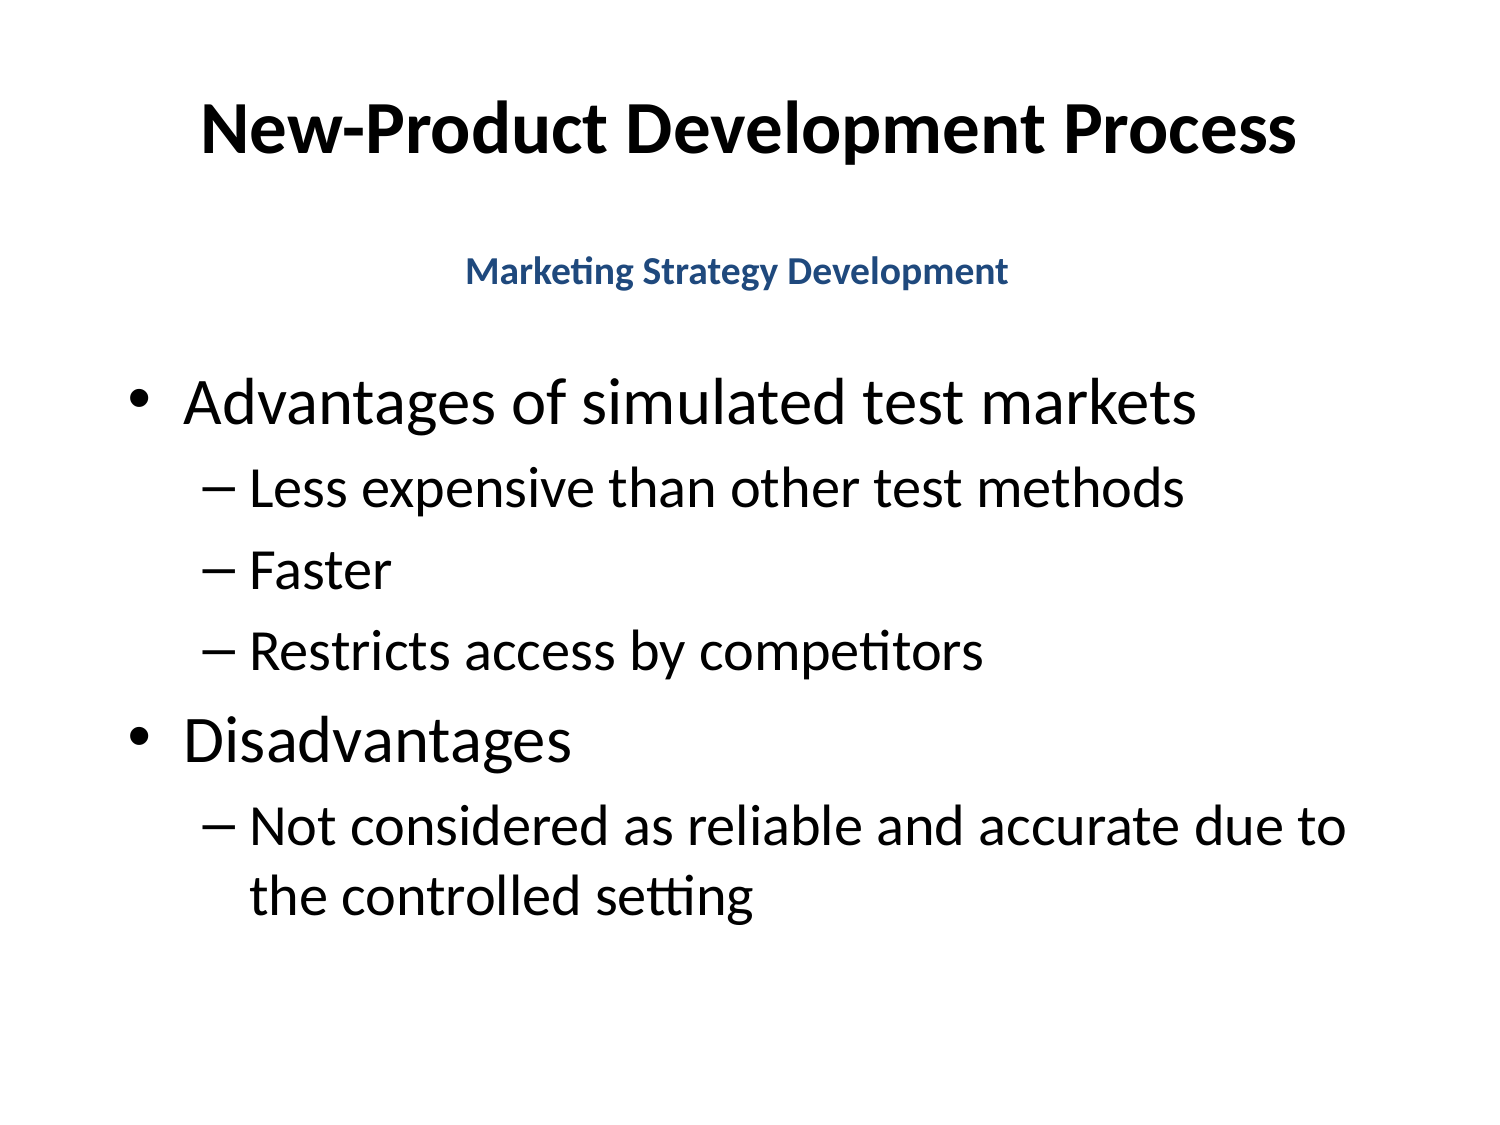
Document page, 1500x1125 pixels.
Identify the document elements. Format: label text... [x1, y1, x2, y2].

list Advantages of simulated test markets Less expensive than other test methods Faster Restricts access by competitors Disadvantages Not considered as reliable and accurate due to the controlled setting [112, 350, 1388, 1025]
title New-Product Development Process [112, 37, 1388, 225]
list Marketing Strategy Development [150, 237, 1325, 300]
